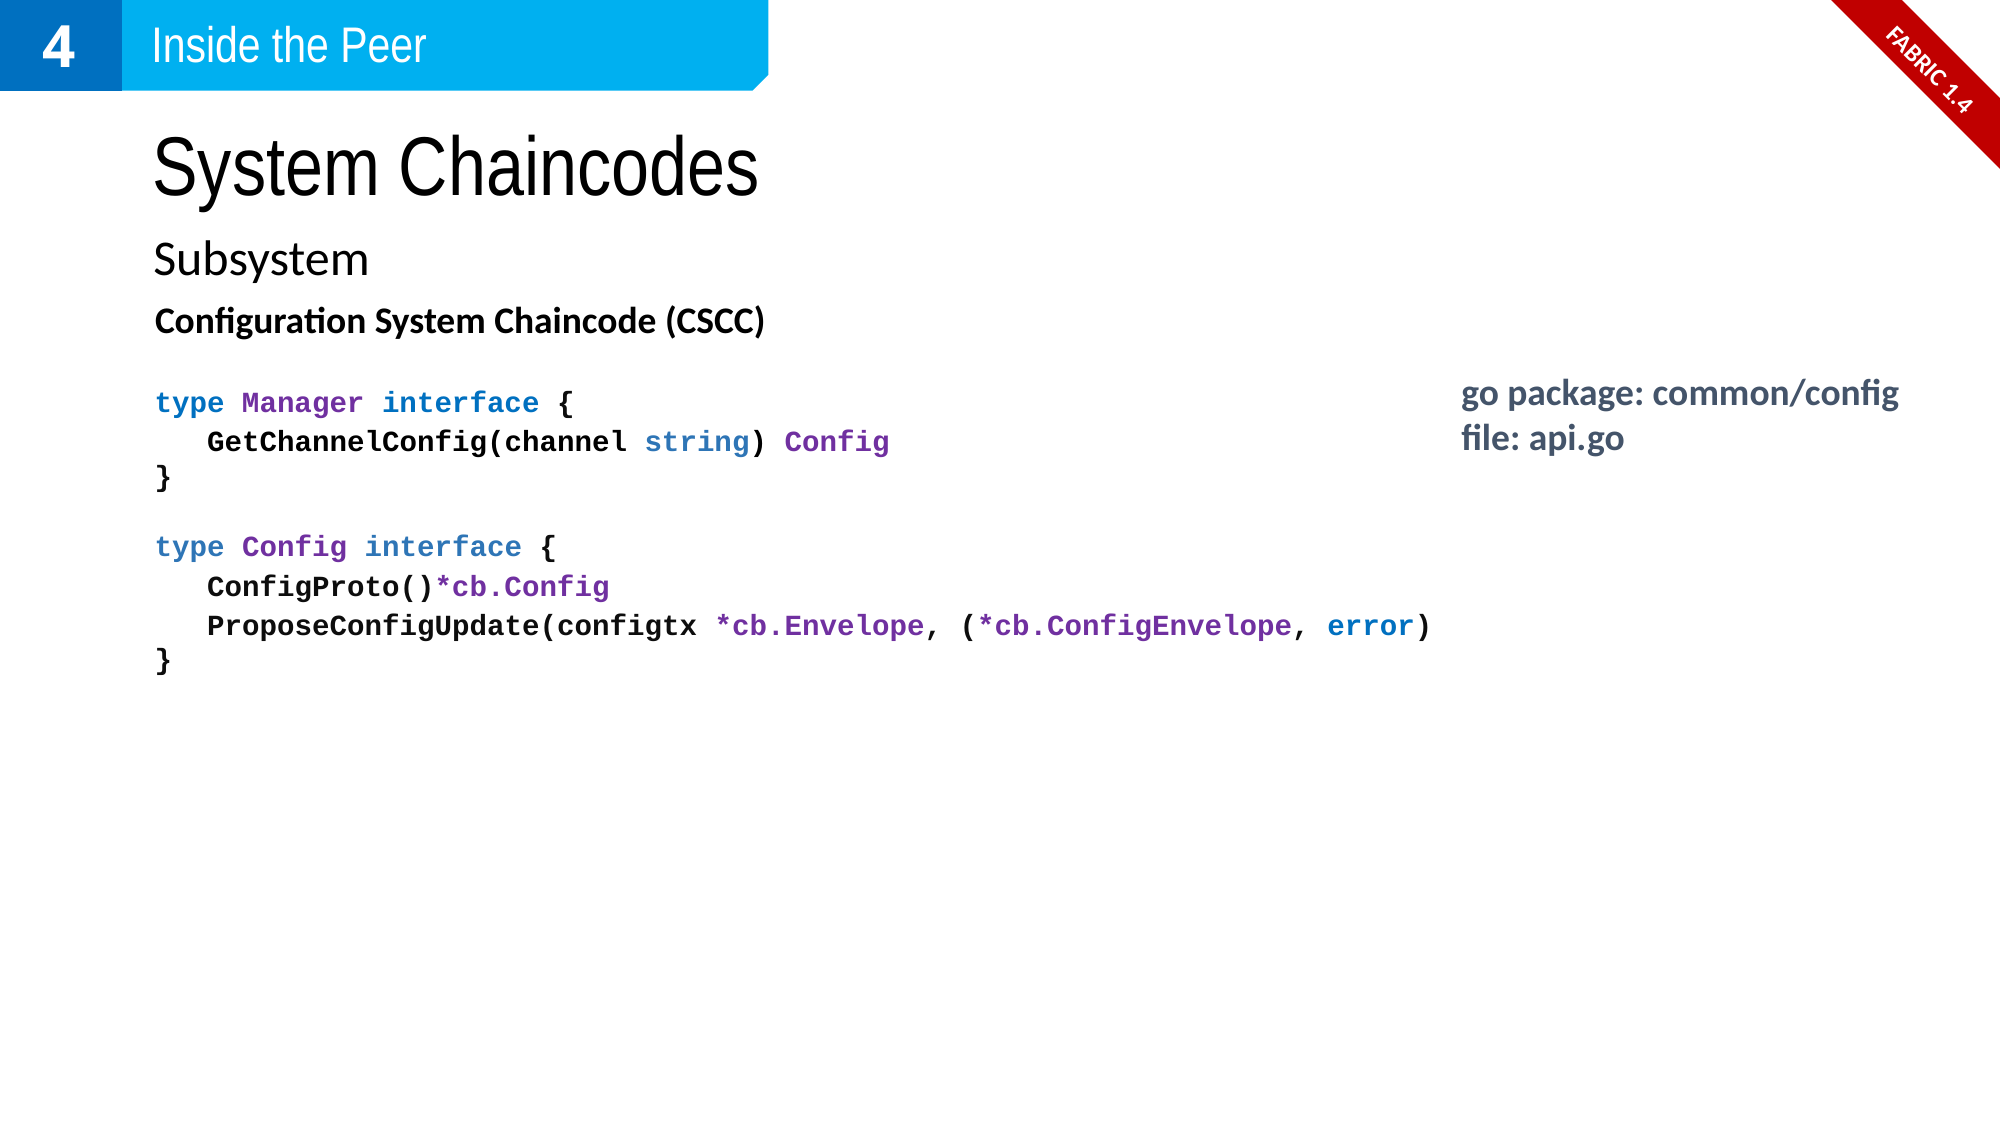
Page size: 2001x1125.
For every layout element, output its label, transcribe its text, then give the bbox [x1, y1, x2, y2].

text_box Subsystem [138, 218, 385, 294]
text_box FABRIC 1.4 [1831, 0, 2000, 169]
text_box go package: common/config file: api.go [1446, 360, 1915, 466]
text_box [0, 0, 768, 91]
text_box Configuration System Chaincode (CSCC) [140, 288, 782, 349]
text_box type Manager interface { GetChannelConfig(channel string) Config } type Config interface { ConfigProto()*cb.Config ProposeConfigUpdate(configtx *cb.Envelope, (*cb.ConfigEnvelope, error) } [139, 376, 1886, 684]
title System Chaincodes [137, 59, 1863, 278]
